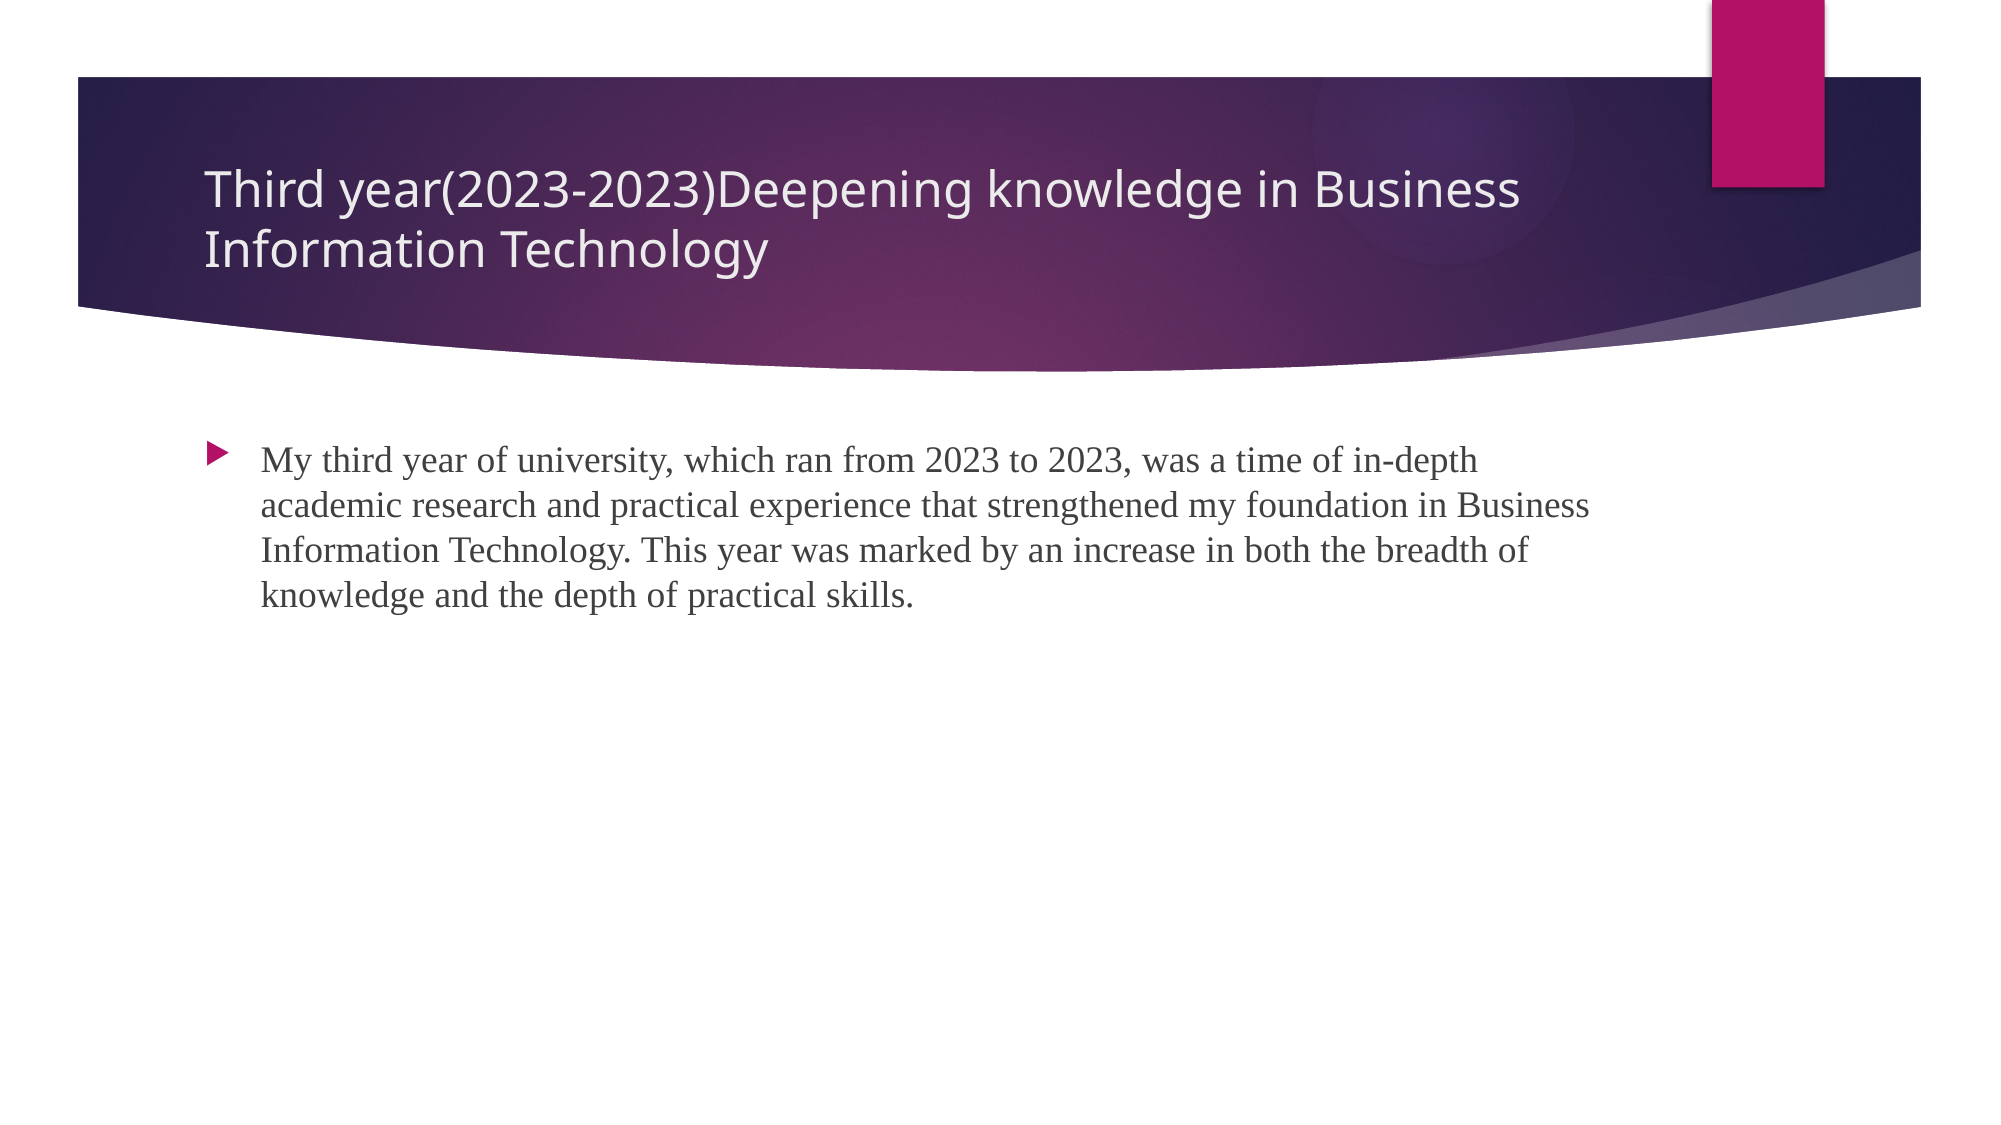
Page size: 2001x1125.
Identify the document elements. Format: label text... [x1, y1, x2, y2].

list My third year of university, which ran from 2023 to 2023, was a time of in-depth academic research and practical experience that strengthened my foundation in Business Information Technology. This year was marked by an increase in both the breadth of knowledge and the depth of practical skills. [189, 427, 1638, 988]
title Third year(2023-2023)Deepening knowledge in Business Information Technology [189, 159, 1627, 276]
